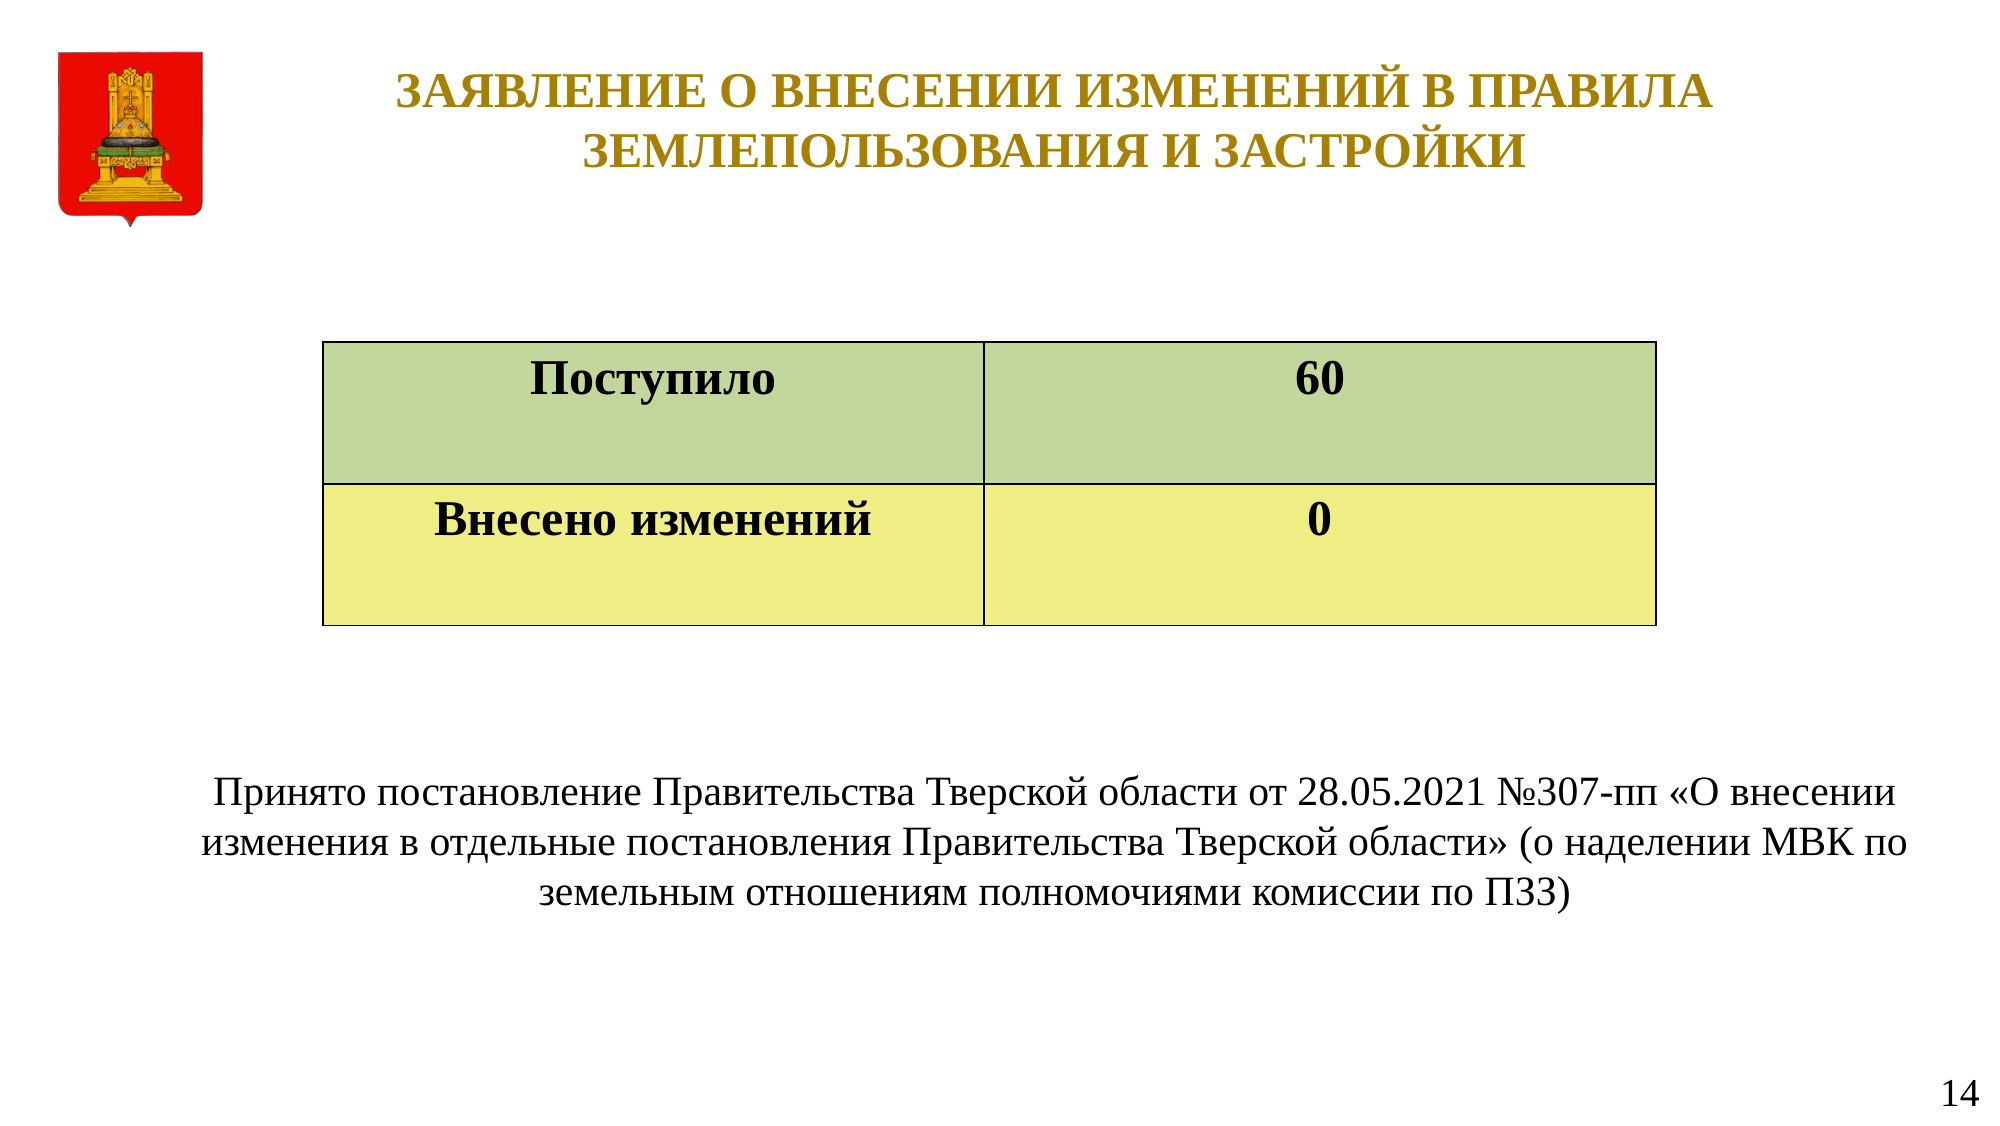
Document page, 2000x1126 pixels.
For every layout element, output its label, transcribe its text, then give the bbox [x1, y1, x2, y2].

table_cell 0 [985, 485, 1655, 625]
table_header Поступило [324, 343, 983, 483]
picture [54, 42, 213, 237]
text_box 14 [1533, 1060, 2000, 1121]
text_box Принято постановление Правительства Тверской области от 28.05.2021 №307-пп «О внесении изменения в отдельные постановления Правительства Тверской области» (о наделении МВК по земельным отношениям полномочиями комиссии по ПЗЗ) [150, 705, 1960, 973]
table_cell Внесено изменений [324, 485, 983, 625]
table_header 60 [985, 343, 1655, 483]
text_box ЗАЯВЛЕНИЕ О ВНЕСЕНИИ ИЗМЕНЕНИЙ В ПРАВИЛА ЗЕМЛЕПОЛЬЗОВАНИЯ И ЗАСТРОЙКИ [213, 42, 1913, 193]
